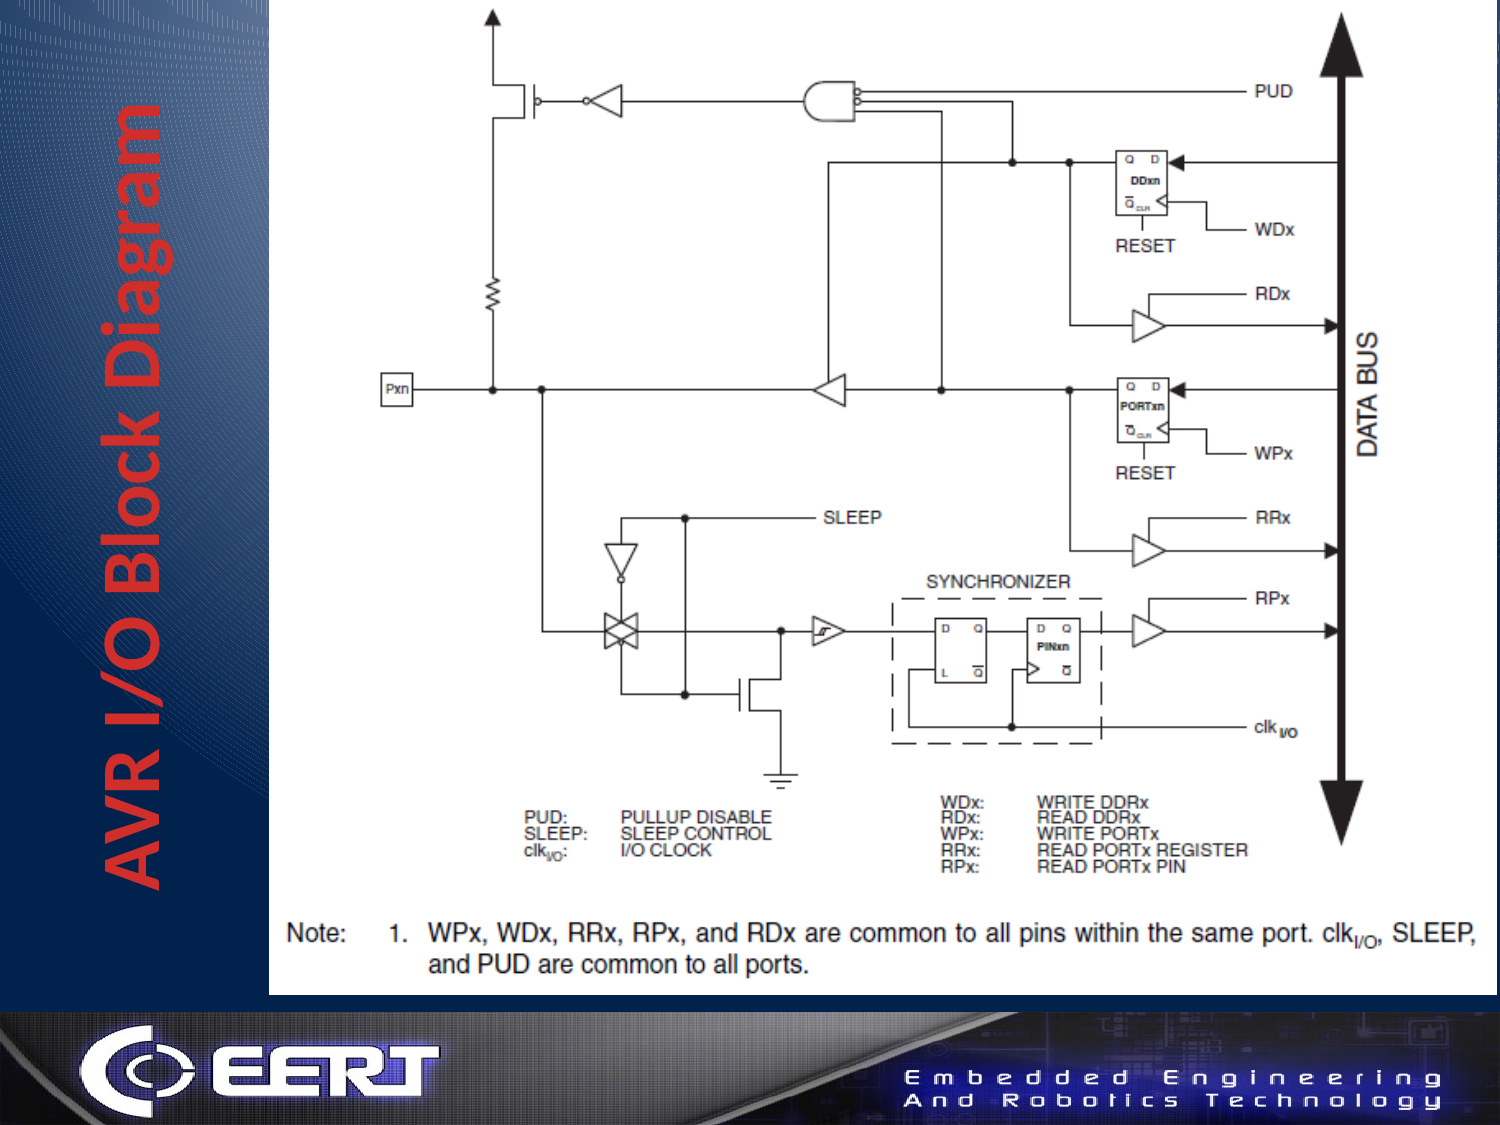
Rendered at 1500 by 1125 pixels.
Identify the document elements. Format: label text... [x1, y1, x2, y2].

picture [0, 1012, 1500, 1125]
text_box AVR I/O Block Diagram [69, 86, 185, 907]
picture [269, 0, 1498, 995]
